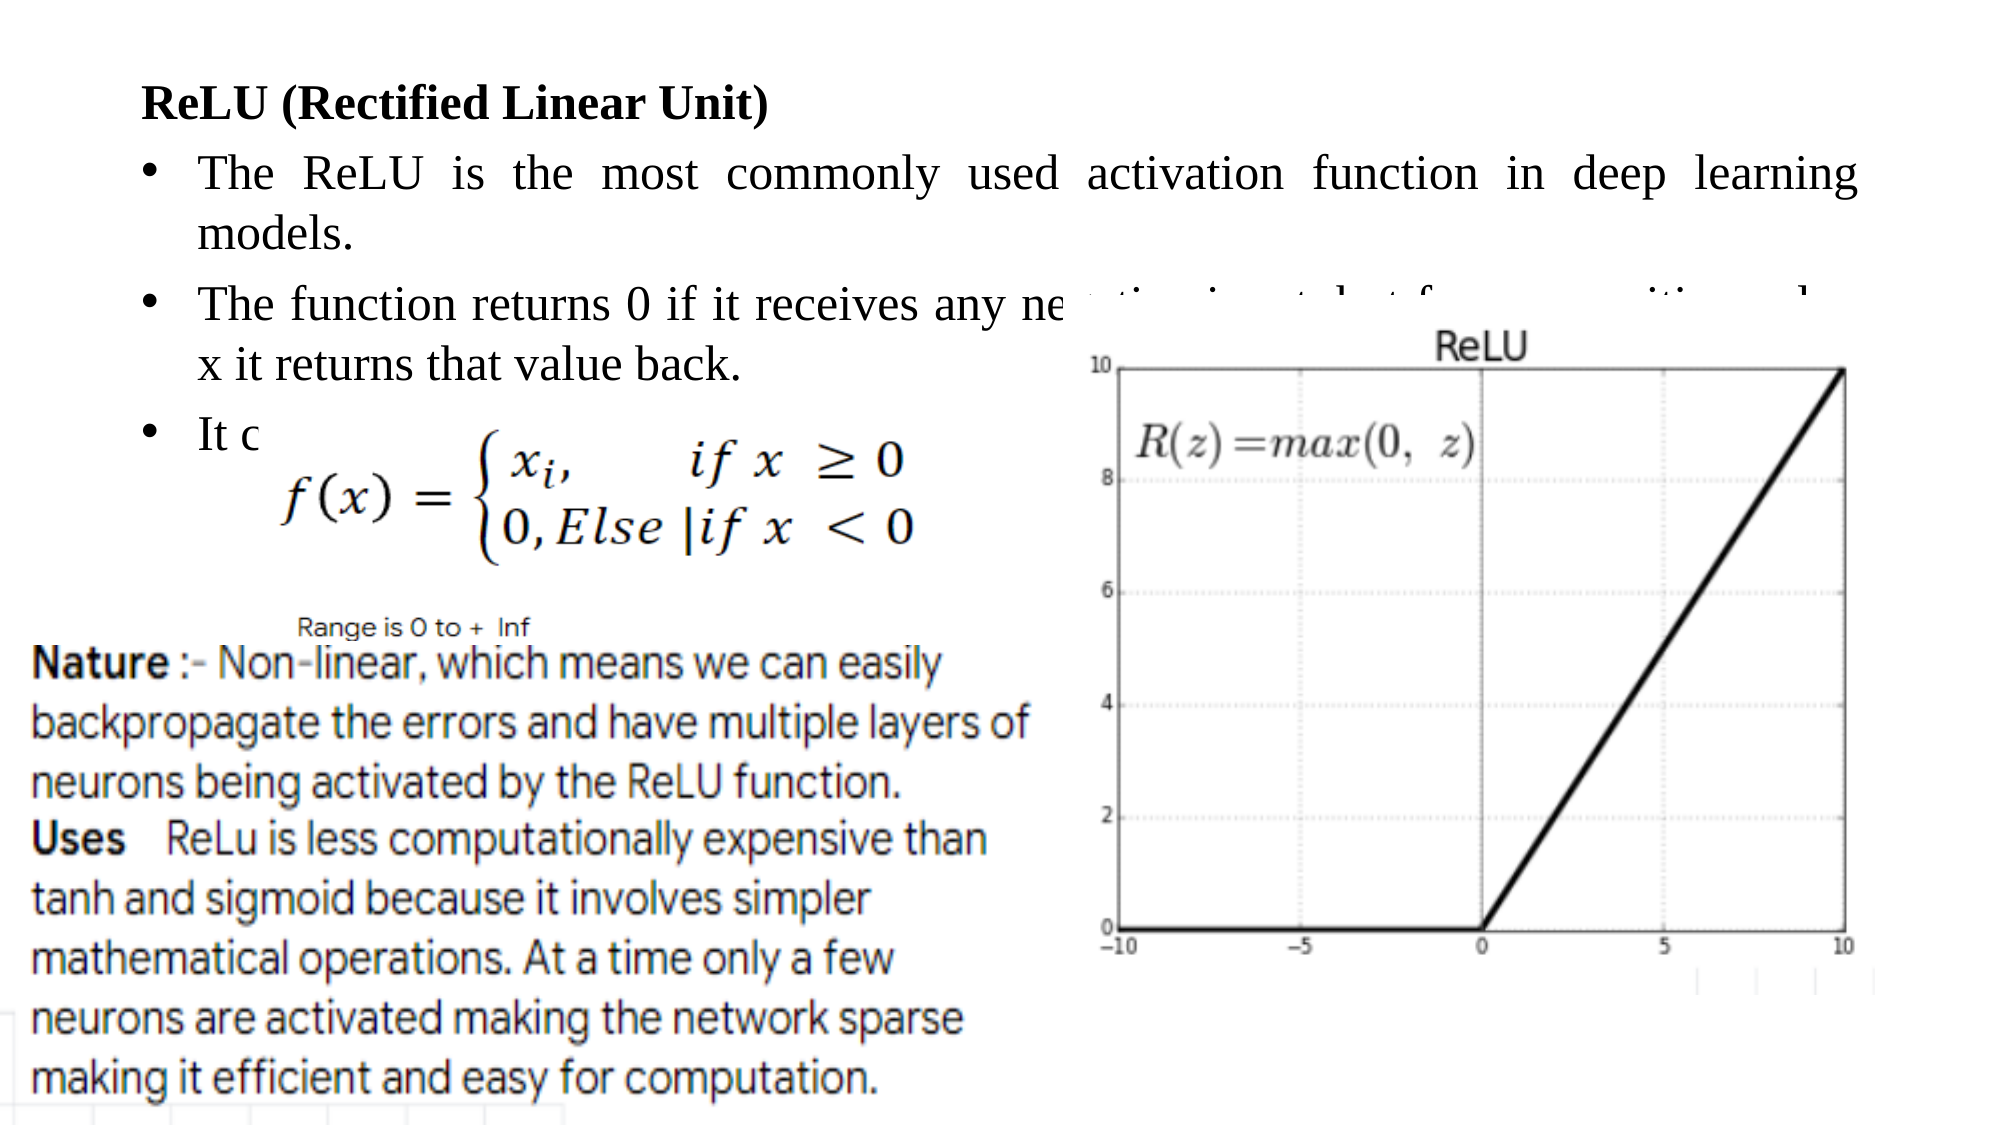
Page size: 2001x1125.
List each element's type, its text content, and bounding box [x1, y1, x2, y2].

picture [0, 295, 1875, 1125]
picture [258, 405, 926, 641]
text_box ReLU (Rectified Linear Unit) The ReLU is the most commonly used activation function in deep learning models. The function returns 0 if it receives any negative input, but for any positive value x it returns that value back. It can be written as f(x)=max(0, x). [81, 61, 1875, 432]
